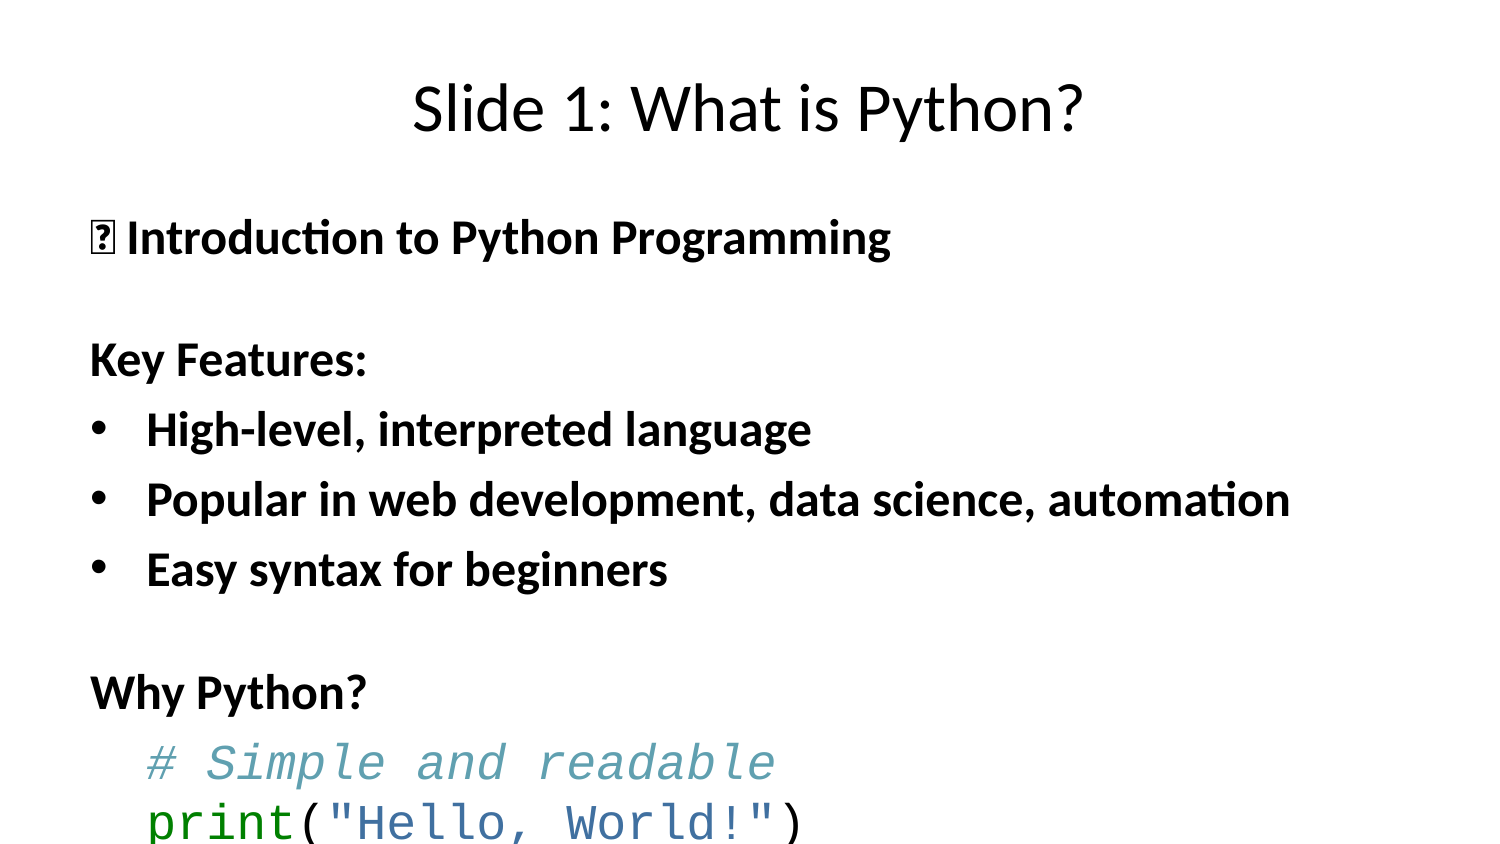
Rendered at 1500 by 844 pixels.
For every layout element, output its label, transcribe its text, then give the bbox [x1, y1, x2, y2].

list 🐍 Introduction to Python Programming Key Features: High-level, interpreted language Popular in web development, data science, automation Easy syntax for beginners Why Python? # Simple and readable print("Hello, World!") # Powerful and versatile import pandas as pd import numpy as np # Great for beginners for i in range(5): print(f"Learning Python is fun!") [75, 196, 1425, 754]
title Slide 1: What is Python? [75, 33, 1425, 175]
